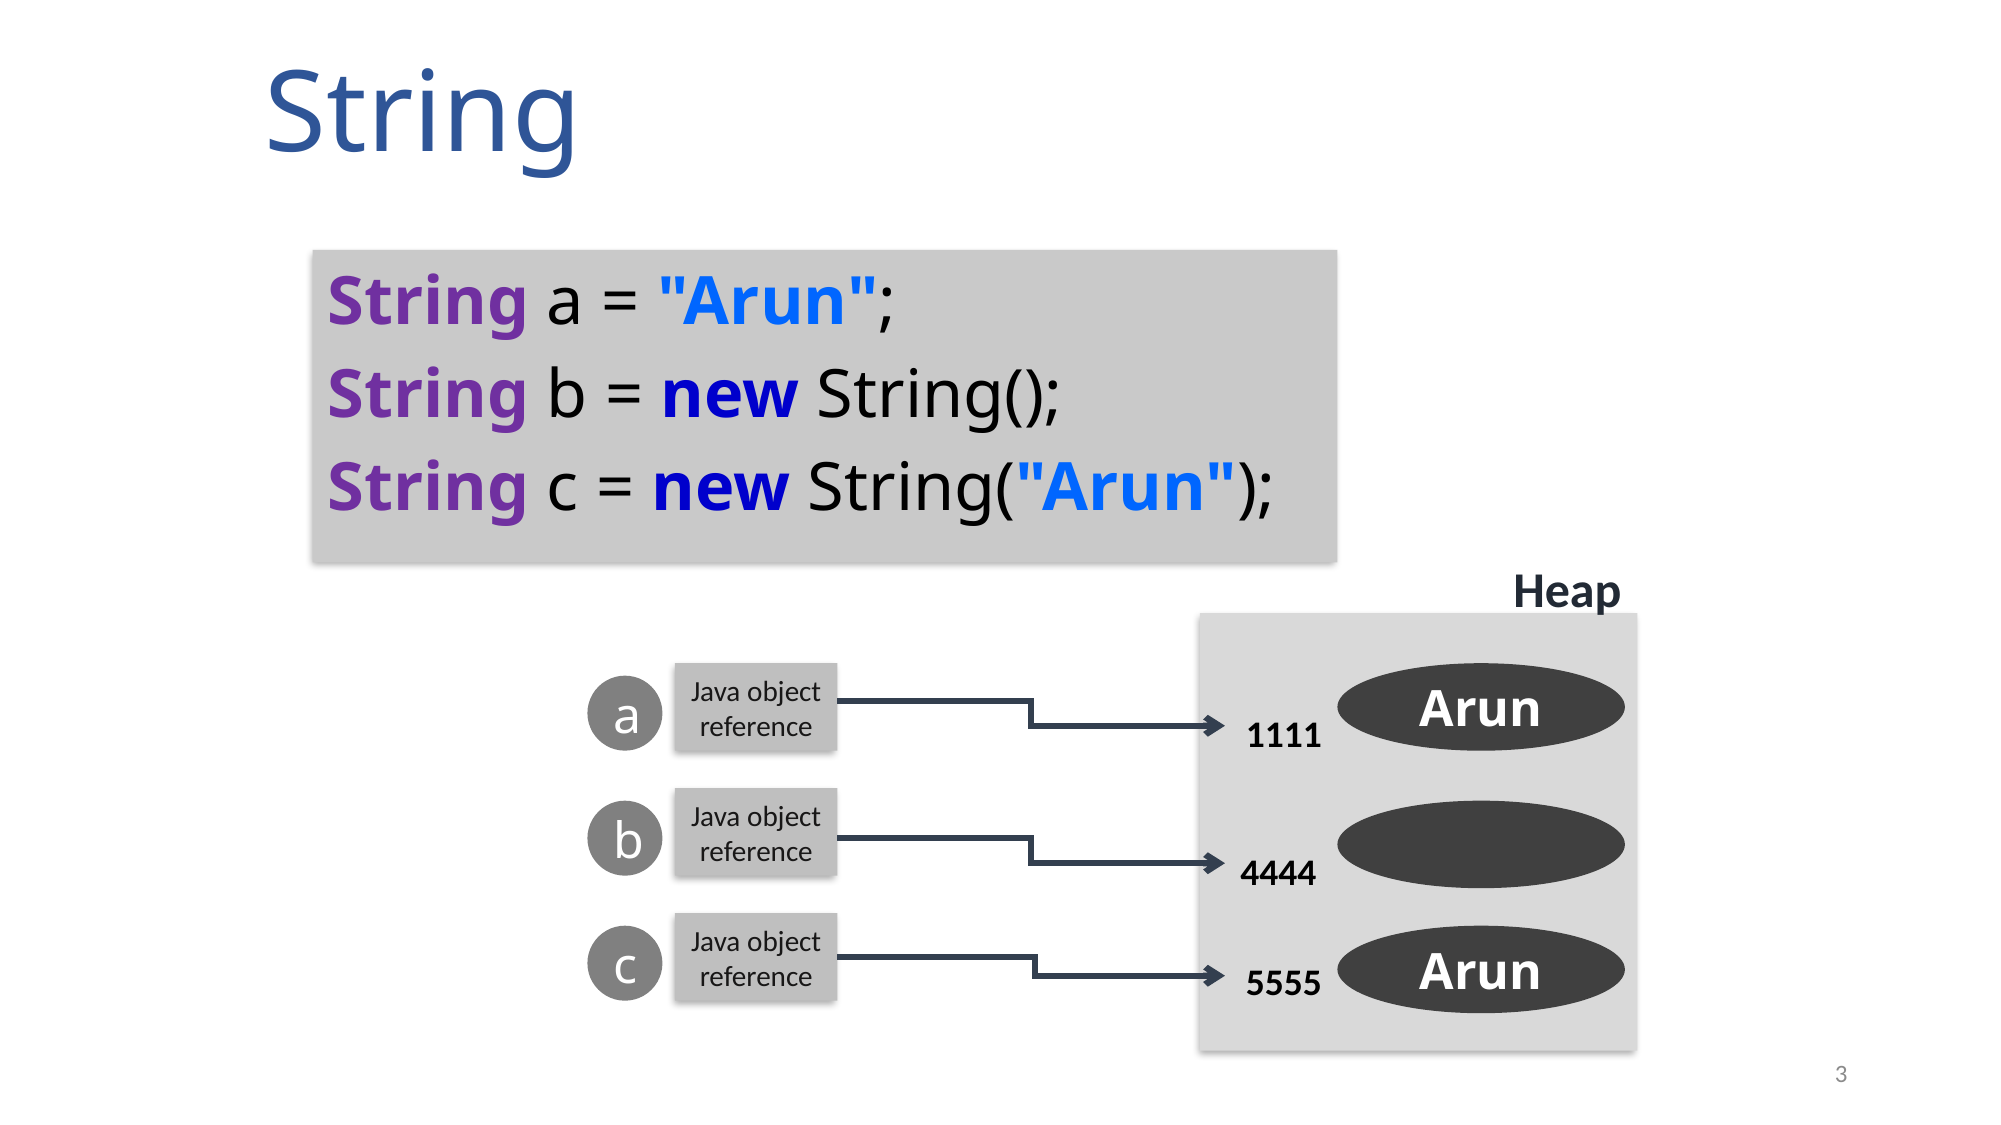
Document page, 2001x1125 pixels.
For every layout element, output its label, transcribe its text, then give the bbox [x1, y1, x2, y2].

text_box Arun [1337, 662, 1626, 752]
slide_number 3 [1412, 1042, 1863, 1103]
text_box Arun [1337, 924, 1626, 1015]
text_box Java object reference [674, 787, 838, 877]
text_box String a = "Arun"; String b = new String(); String c = new String("Arun"); [312, 249, 1338, 563]
text_box 1111 [1231, 702, 1337, 763]
text_box [1336, 799, 1626, 890]
text_box Heap [1498, 549, 1637, 625]
text_box b [586, 799, 664, 877]
text_box a [586, 674, 664, 752]
text_box [1199, 612, 1638, 1052]
text_box String [249, 0, 1425, 213]
text_box Java object reference [674, 912, 838, 1002]
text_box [837, 700, 1225, 726]
text_box c [586, 924, 664, 1002]
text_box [837, 956, 1225, 976]
text_box 4444 [1225, 840, 1332, 900]
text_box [837, 838, 1225, 864]
text_box Java object reference [674, 662, 838, 752]
text_box 5555 [1231, 950, 1337, 1011]
